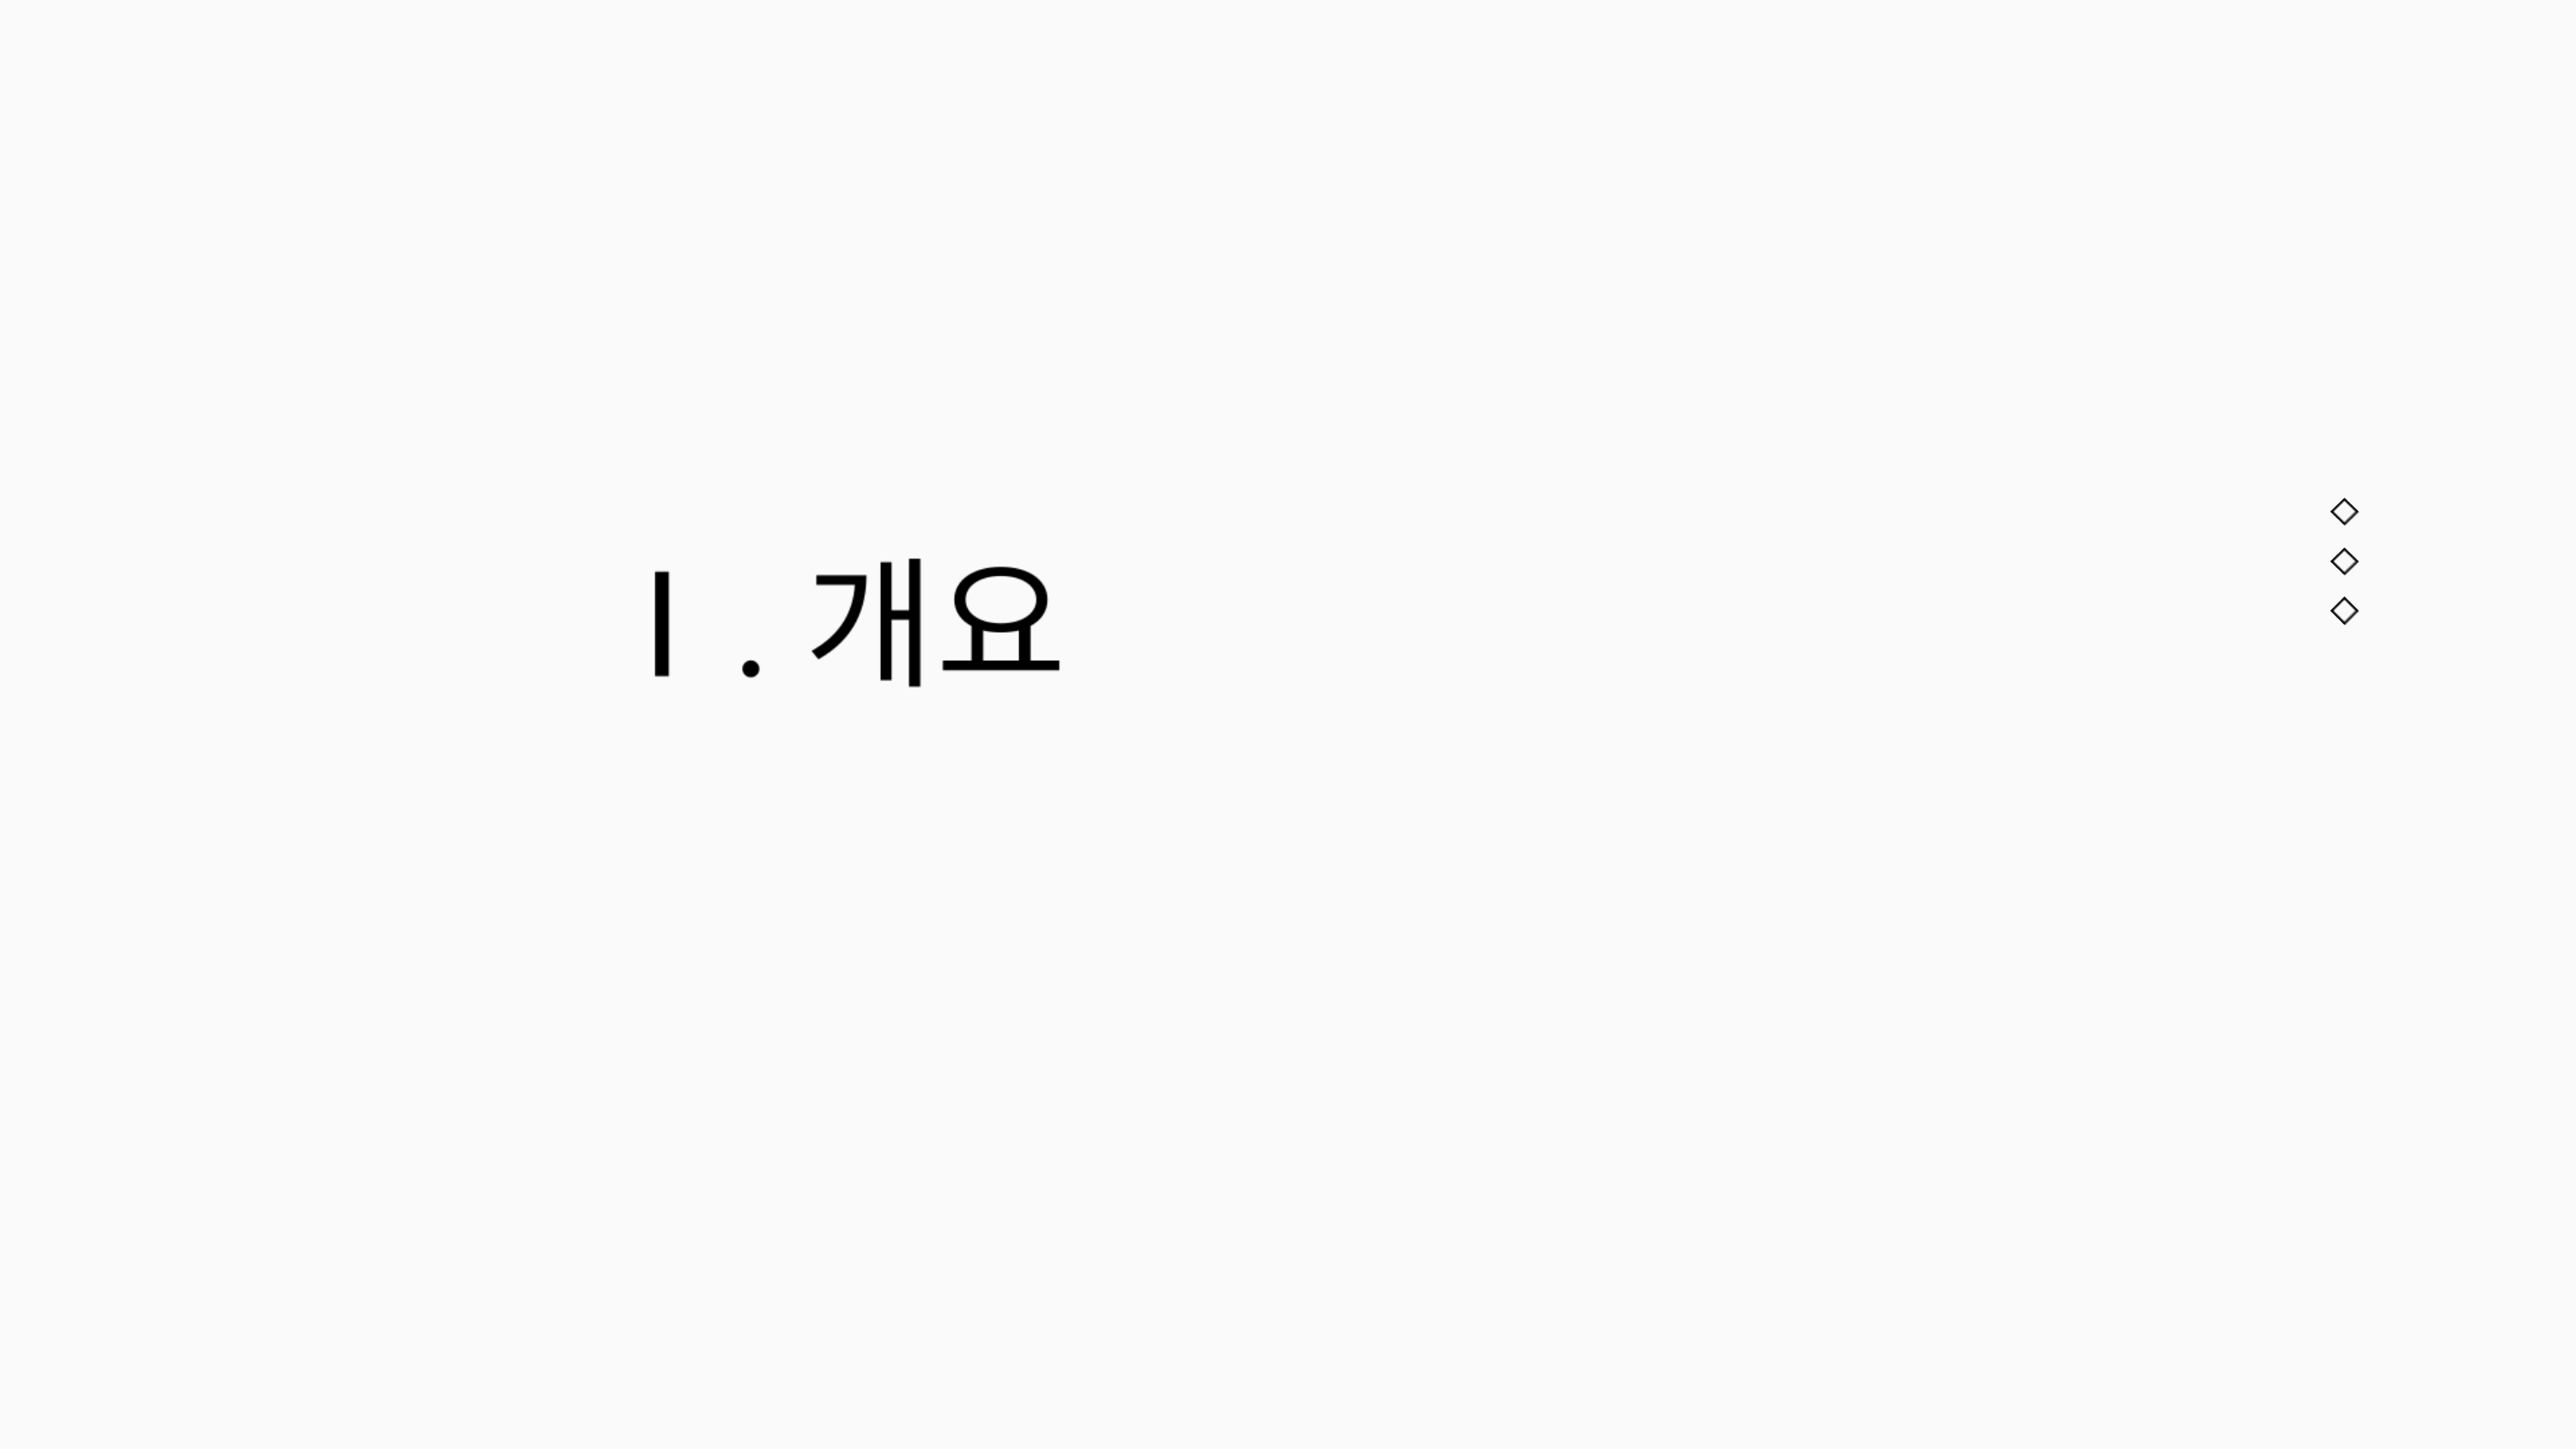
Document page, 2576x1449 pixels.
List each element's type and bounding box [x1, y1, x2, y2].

picture [569, 513, 1136, 753]
text_box [2330, 497, 2360, 626]
